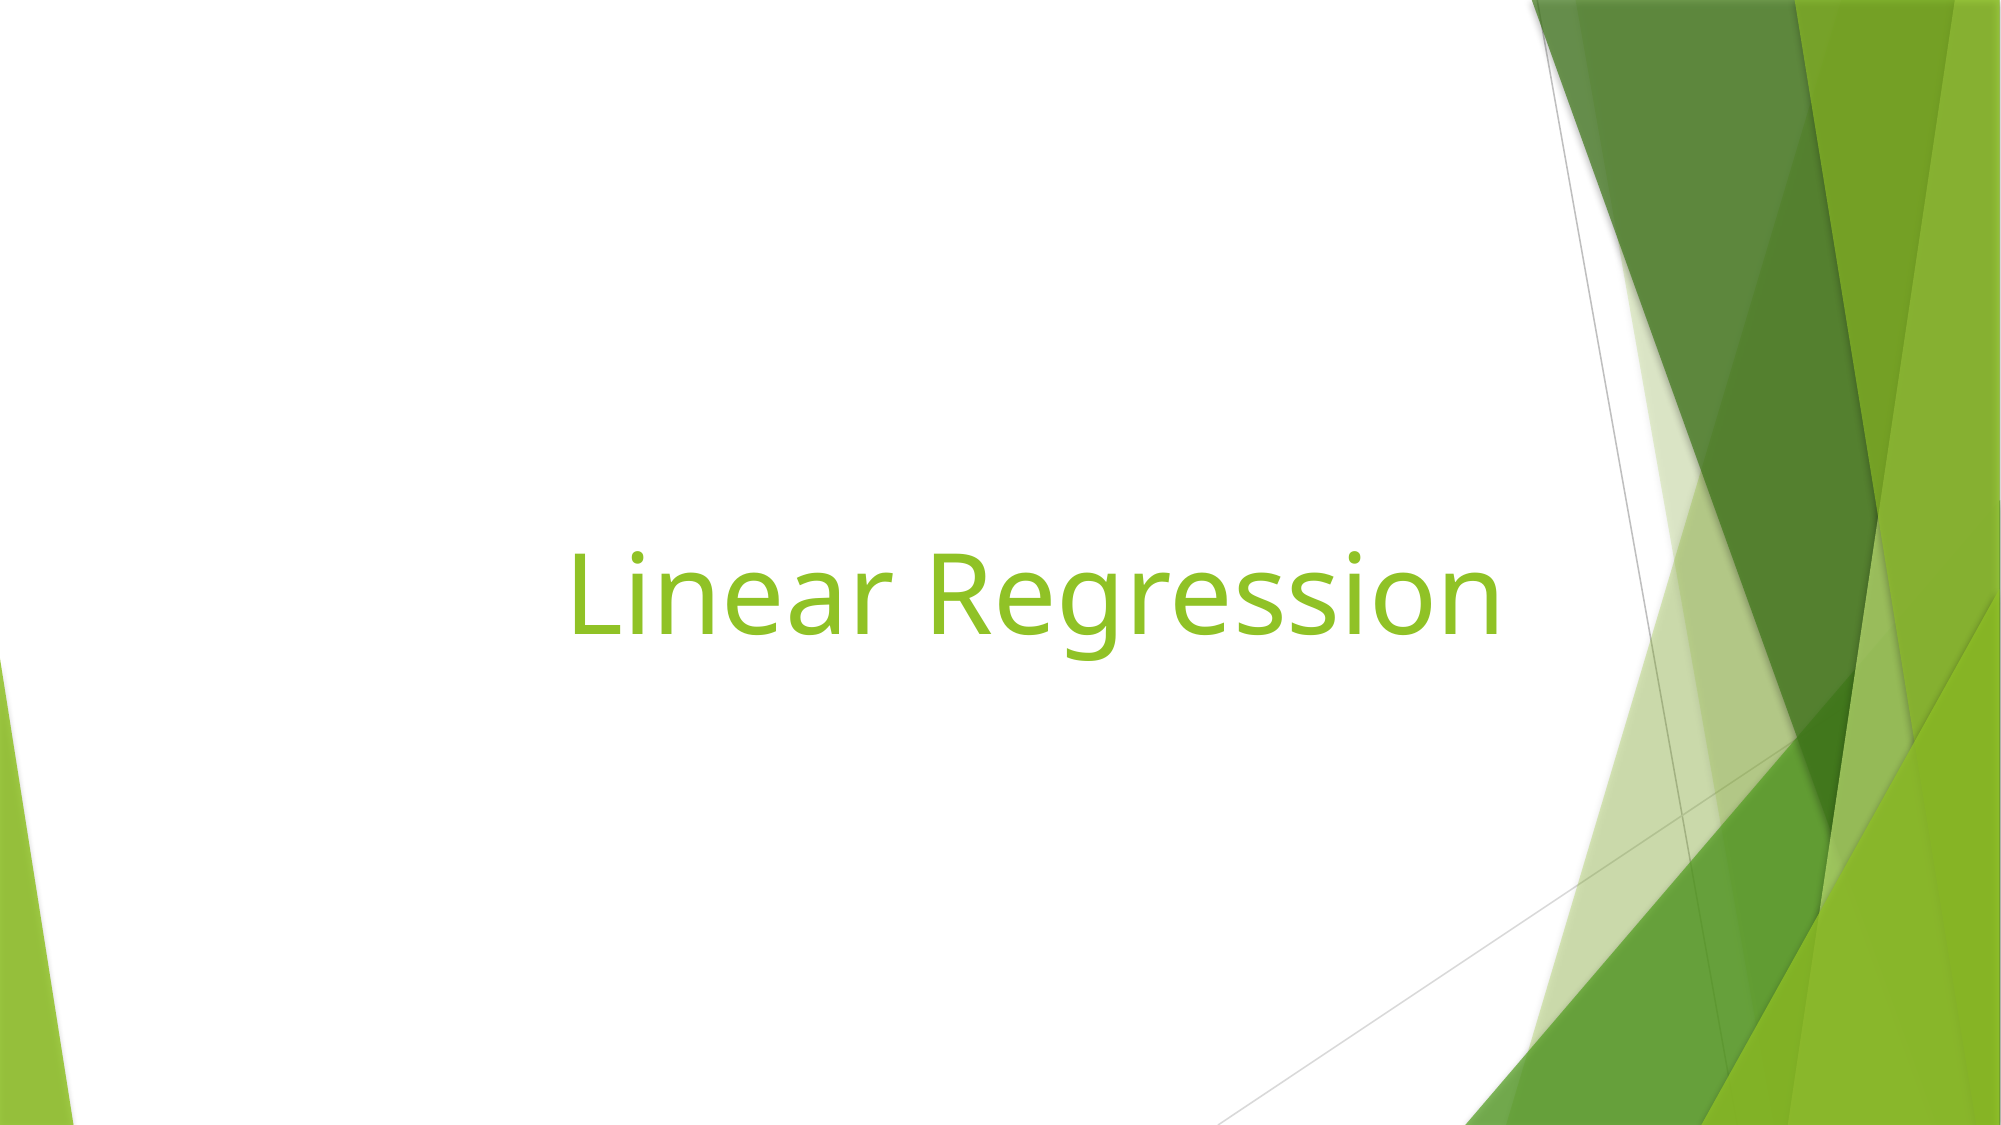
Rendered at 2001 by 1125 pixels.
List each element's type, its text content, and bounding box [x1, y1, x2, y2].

title Linear Regression [247, 229, 1522, 665]
